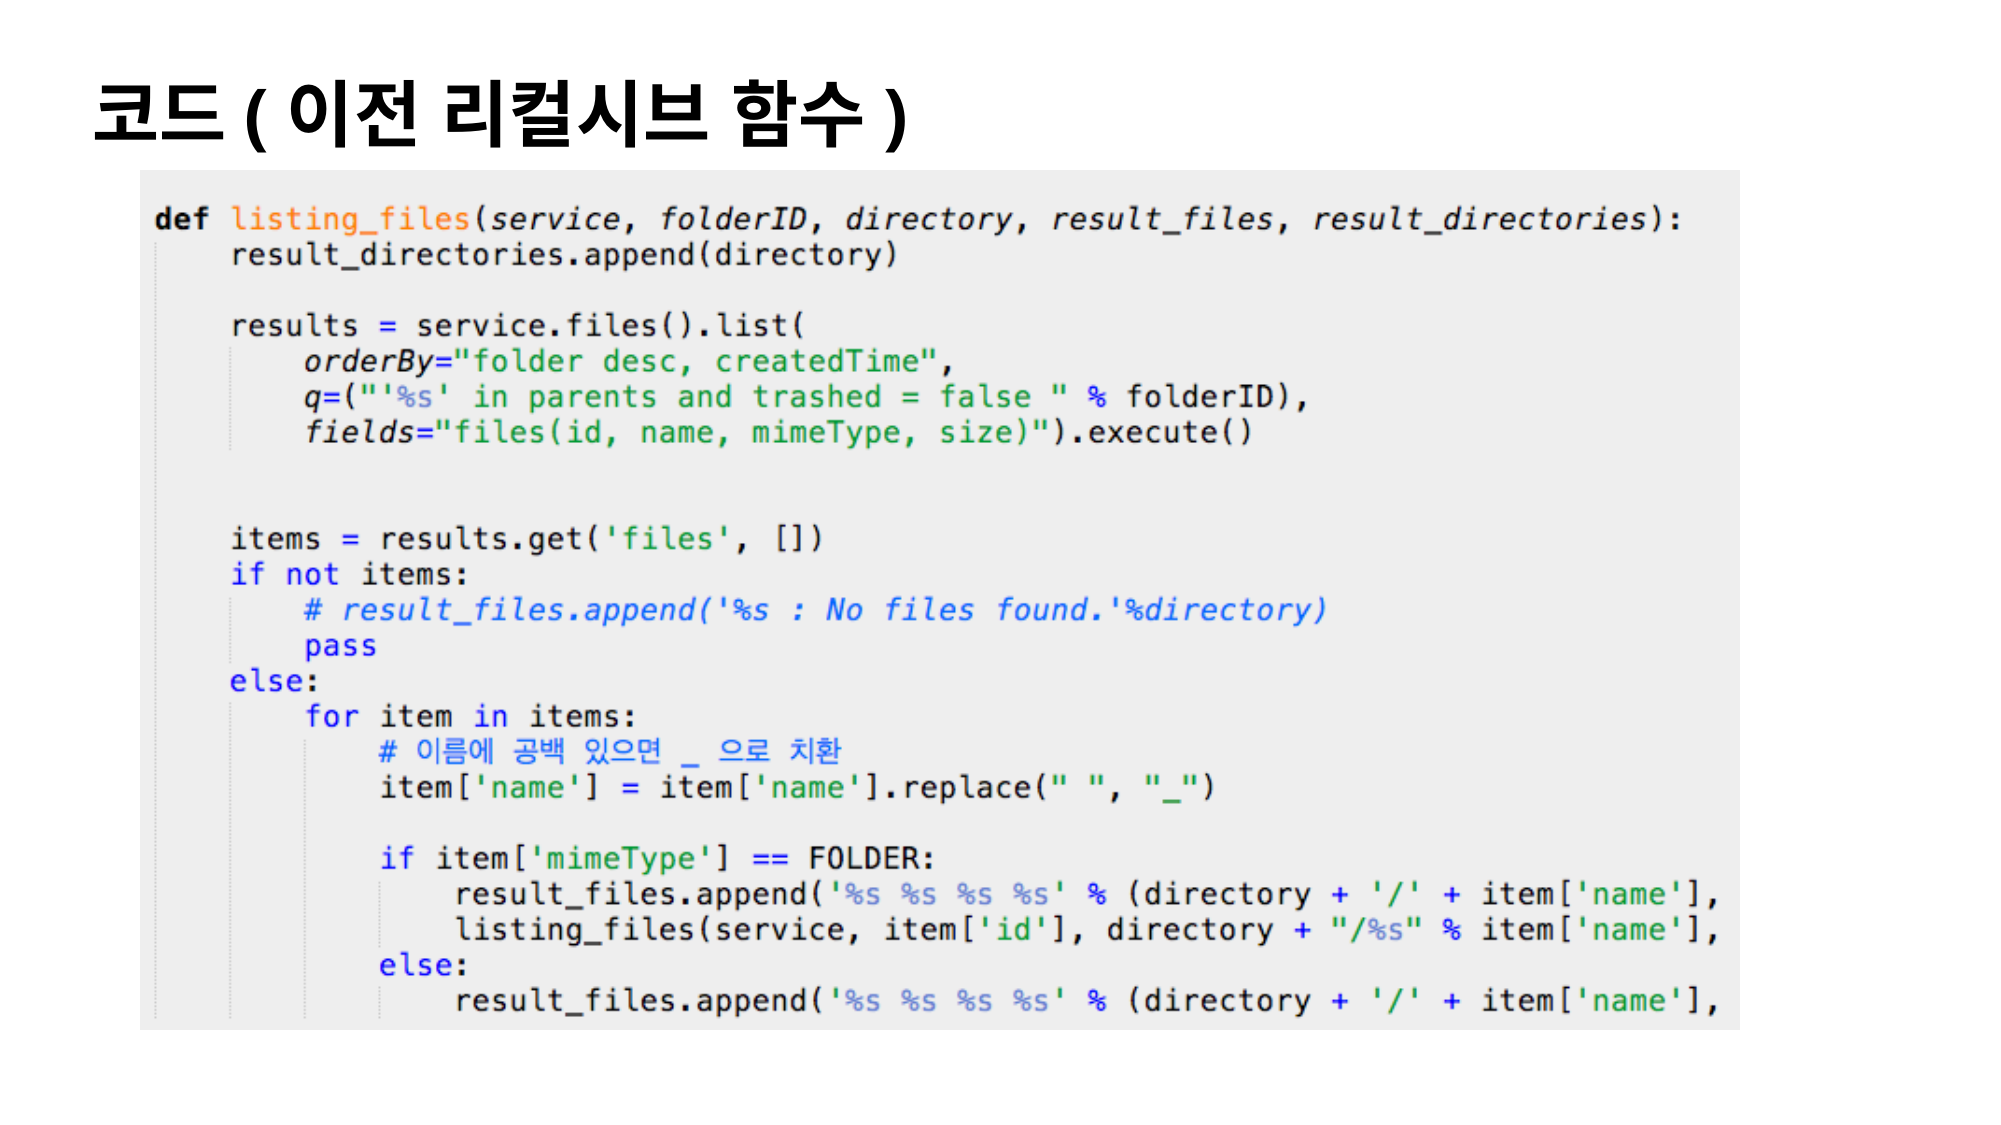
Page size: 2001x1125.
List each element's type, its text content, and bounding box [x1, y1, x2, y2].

text_box 코드(이전 리컬시브 함수) [77, 38, 1803, 196]
picture [140, 170, 1740, 1030]
text_box [52, 13, 1778, 171]
